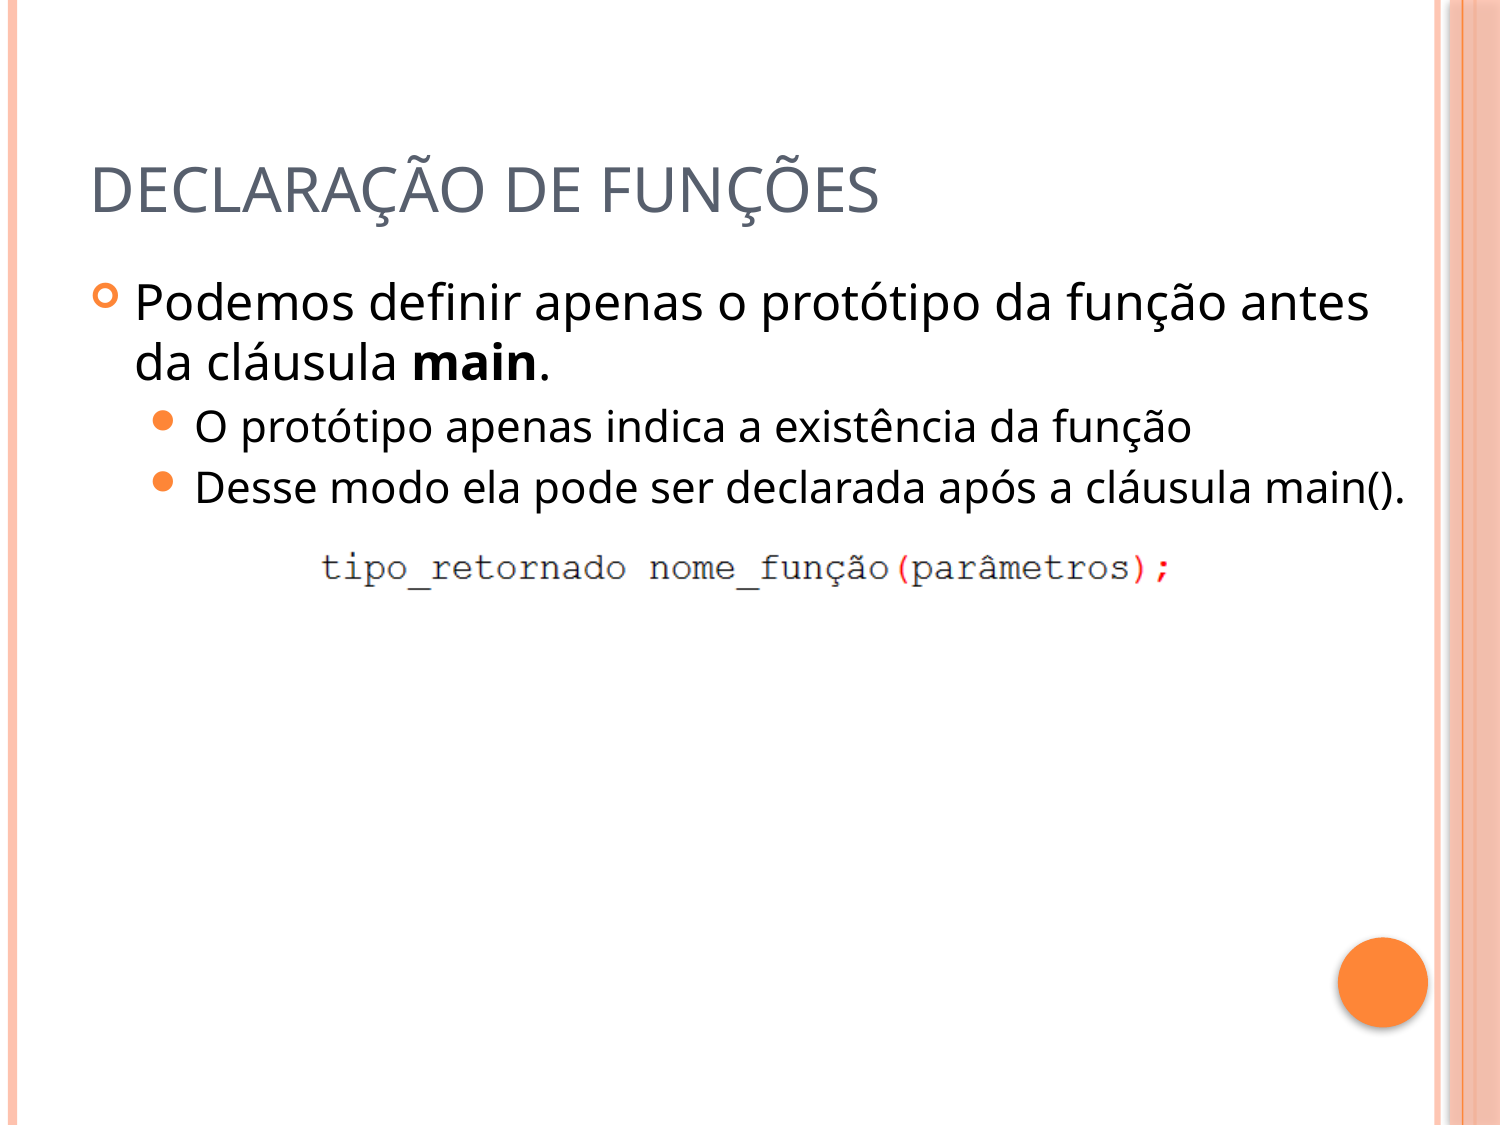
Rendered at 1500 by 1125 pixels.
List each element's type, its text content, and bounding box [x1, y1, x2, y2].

picture [319, 545, 1181, 599]
list Podemos definir apenas o protótipo da função antes da cláusula main. O protótipo apenas indica a existência da função Desse modo ela pode ser declarada após a cláusula main(). [75, 262, 1438, 1005]
title Declaração de Funções [75, 45, 1300, 233]
